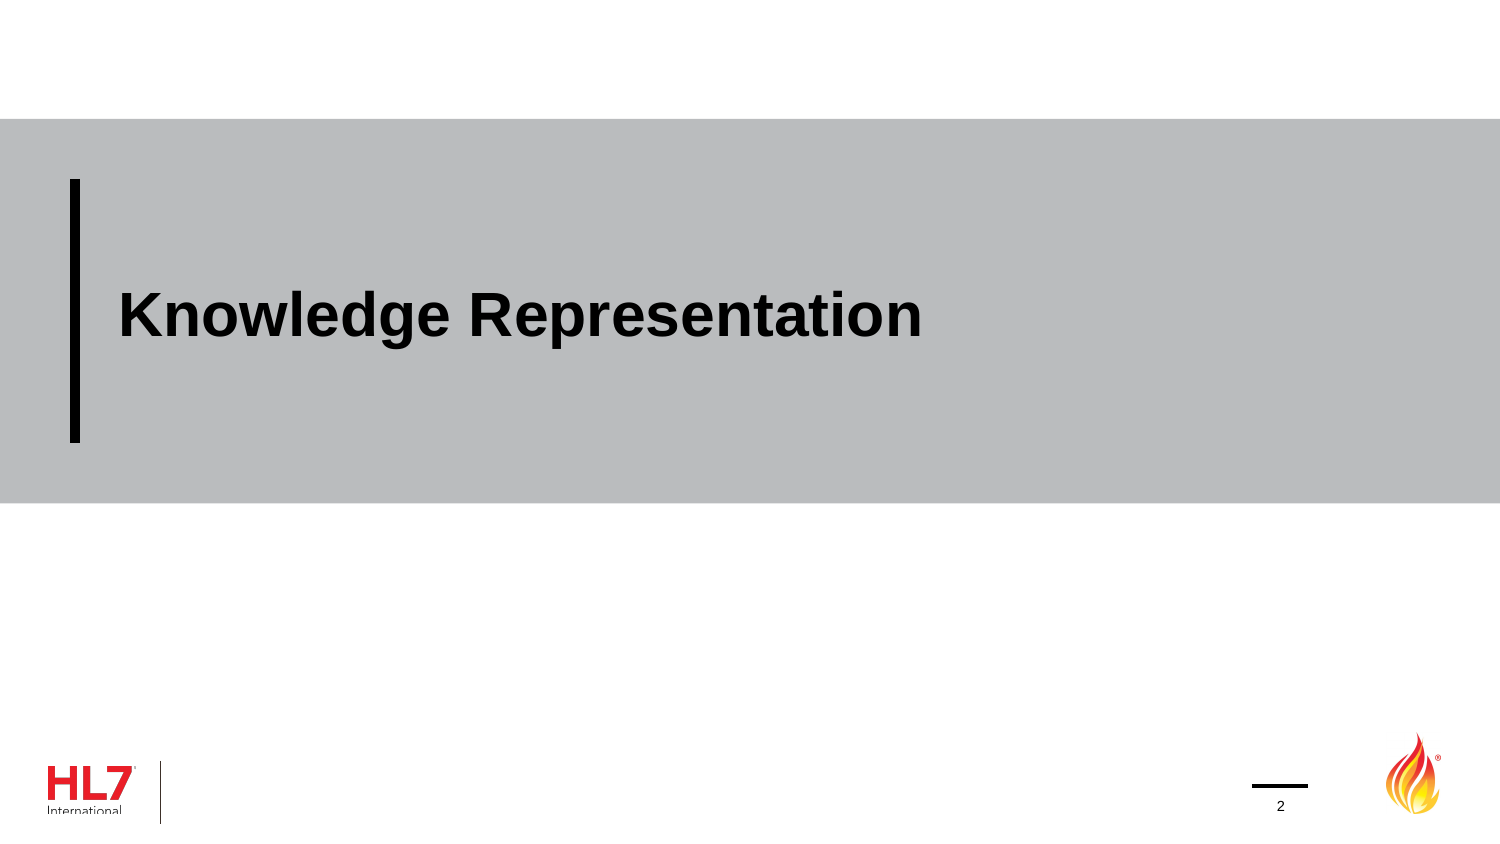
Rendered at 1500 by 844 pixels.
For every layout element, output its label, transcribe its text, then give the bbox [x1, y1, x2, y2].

picture [48, 766, 136, 814]
picture [1386, 732, 1441, 814]
title Knowledge Representation [118, 144, 1441, 478]
slide_number 2 [1258, 786, 1304, 814]
